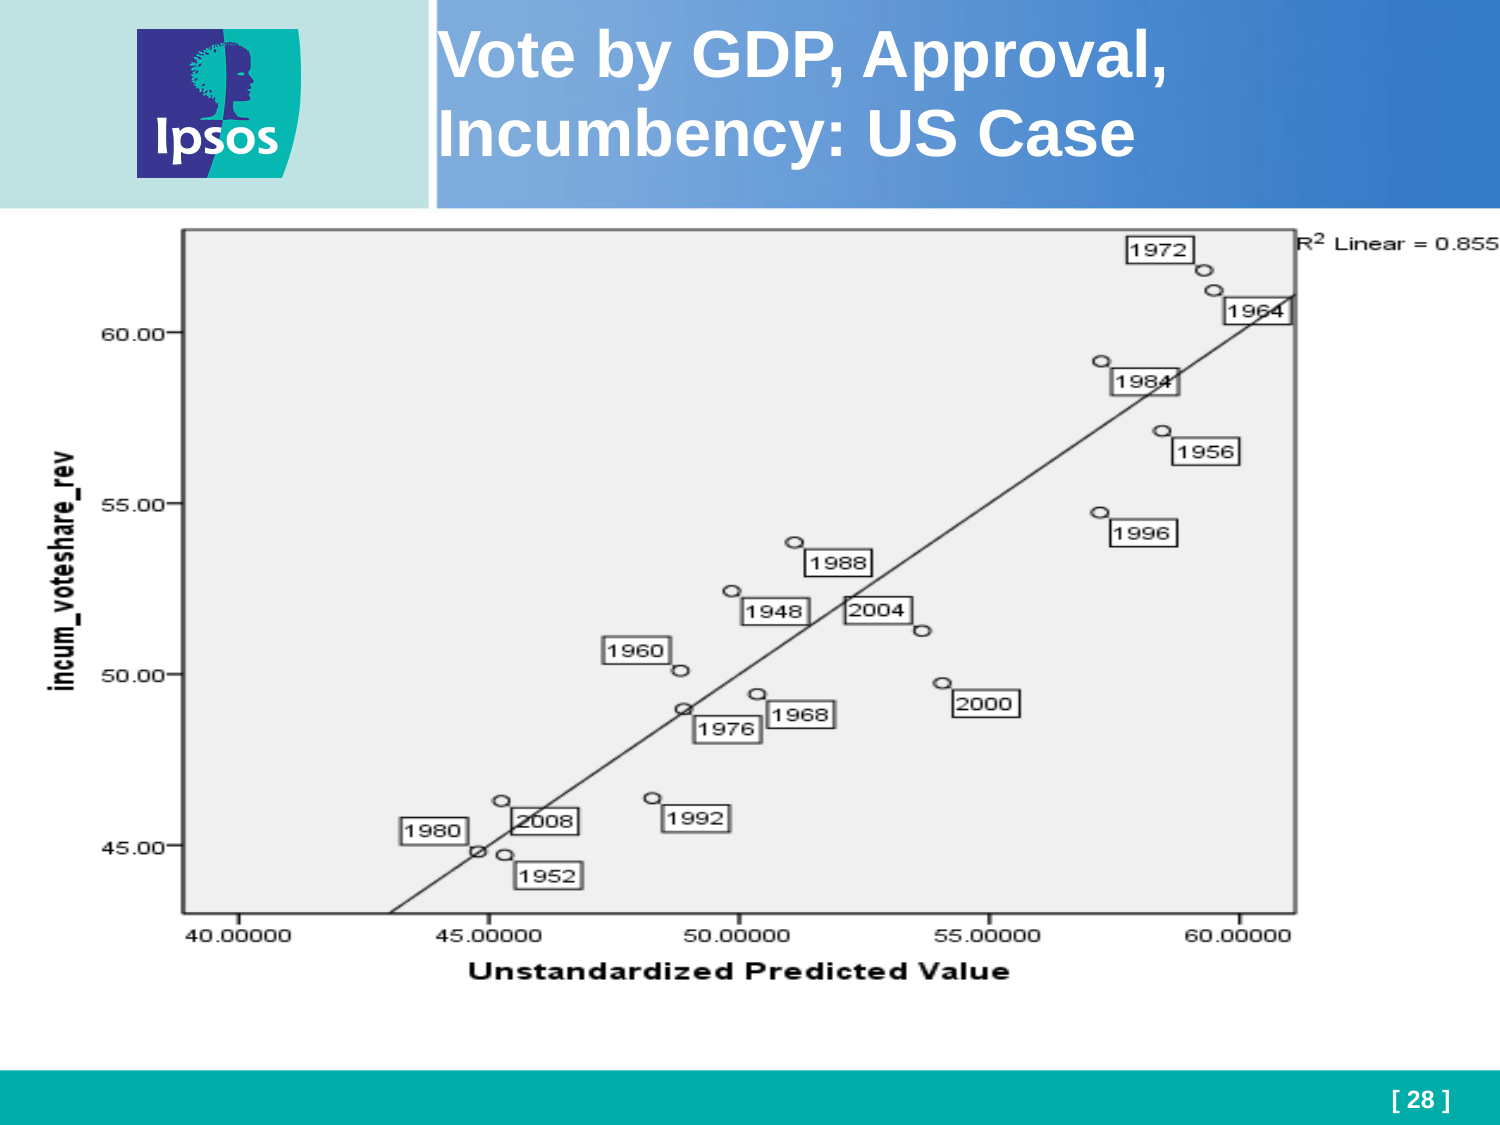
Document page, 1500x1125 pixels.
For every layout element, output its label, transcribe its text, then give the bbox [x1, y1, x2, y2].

picture [5, 219, 1500, 1008]
picture [0, 0, 1500, 213]
title Vote by GDP, Approval, Incumbency: US Case [436, 55, 1412, 171]
